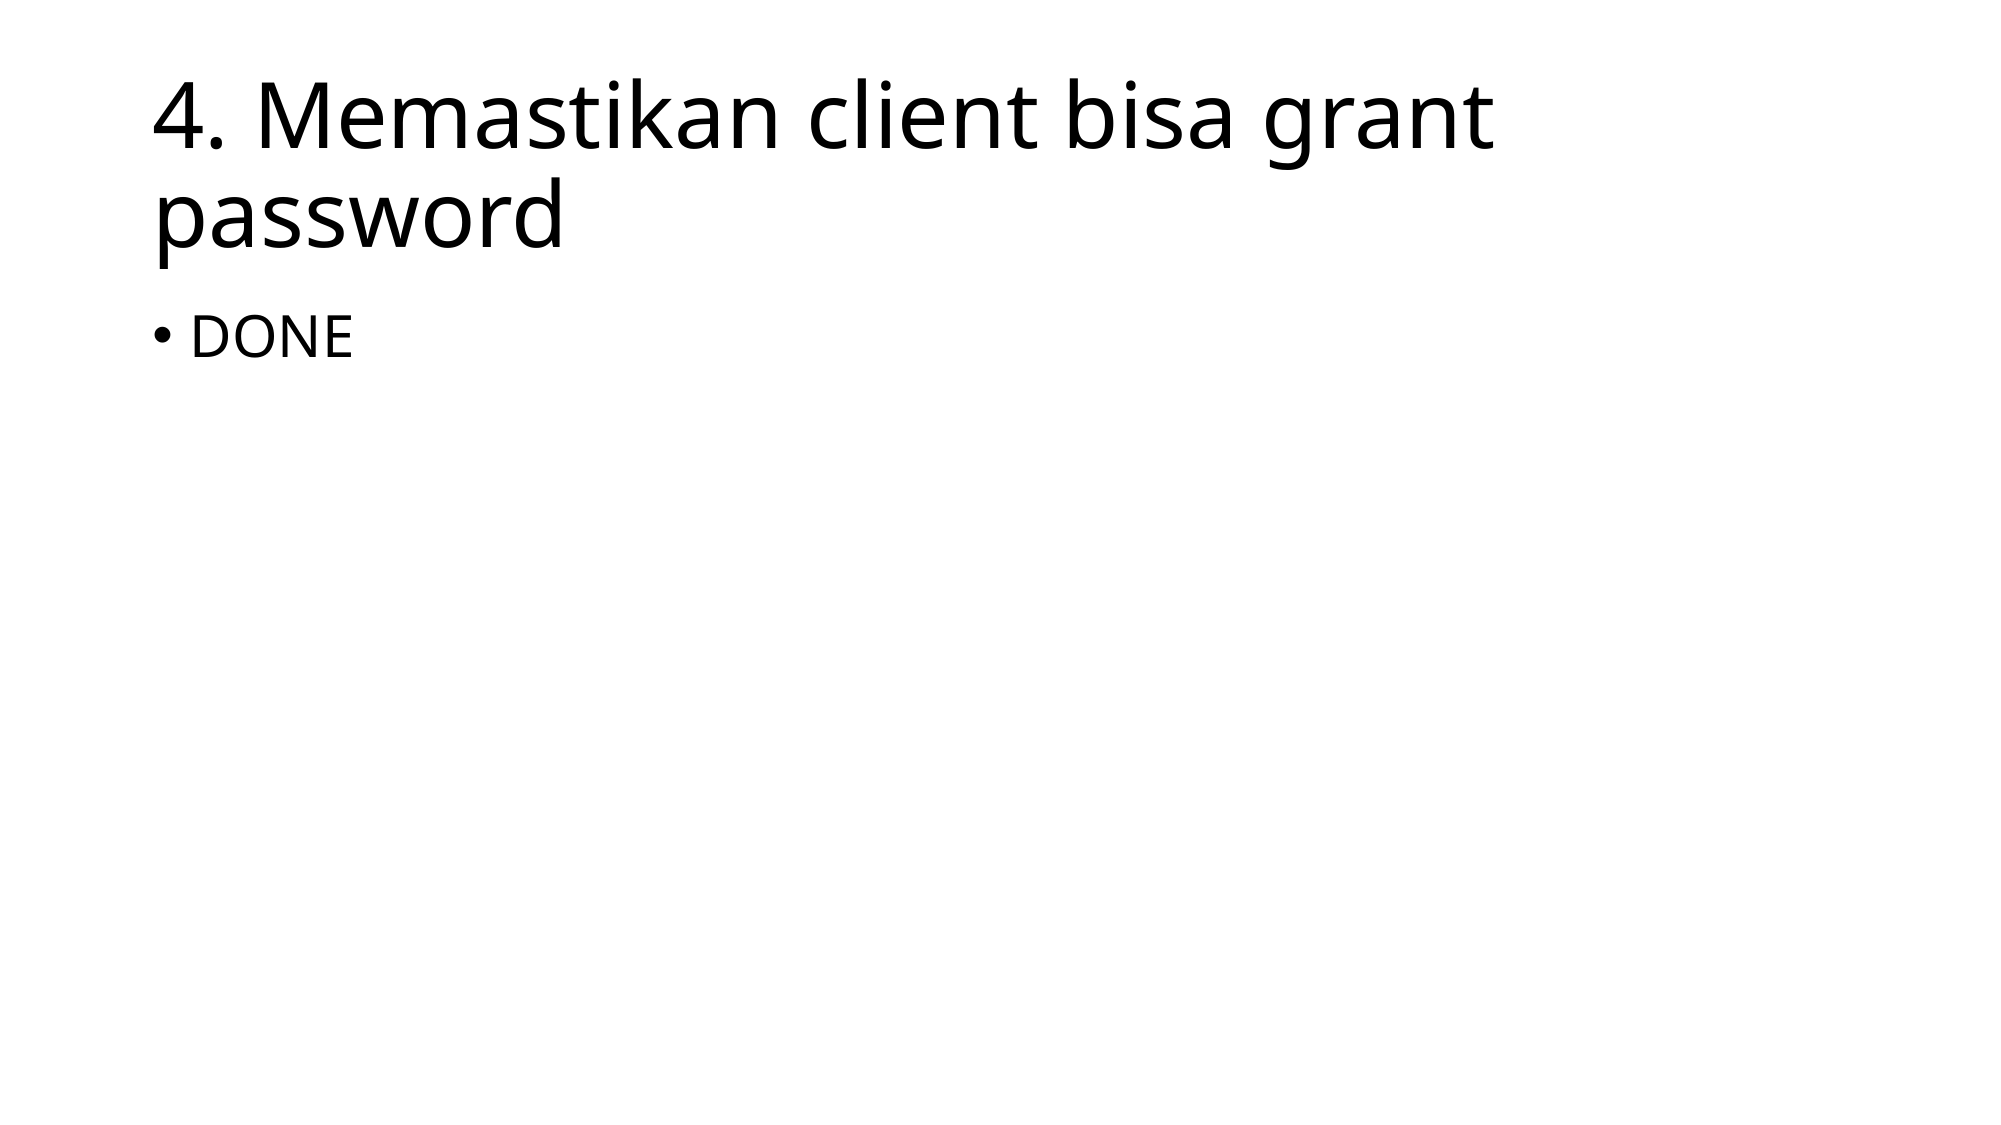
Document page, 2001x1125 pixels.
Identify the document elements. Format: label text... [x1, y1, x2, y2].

list DONE [137, 299, 1863, 1014]
title 4. Memastikan client bisa grant password [137, 59, 1863, 278]
